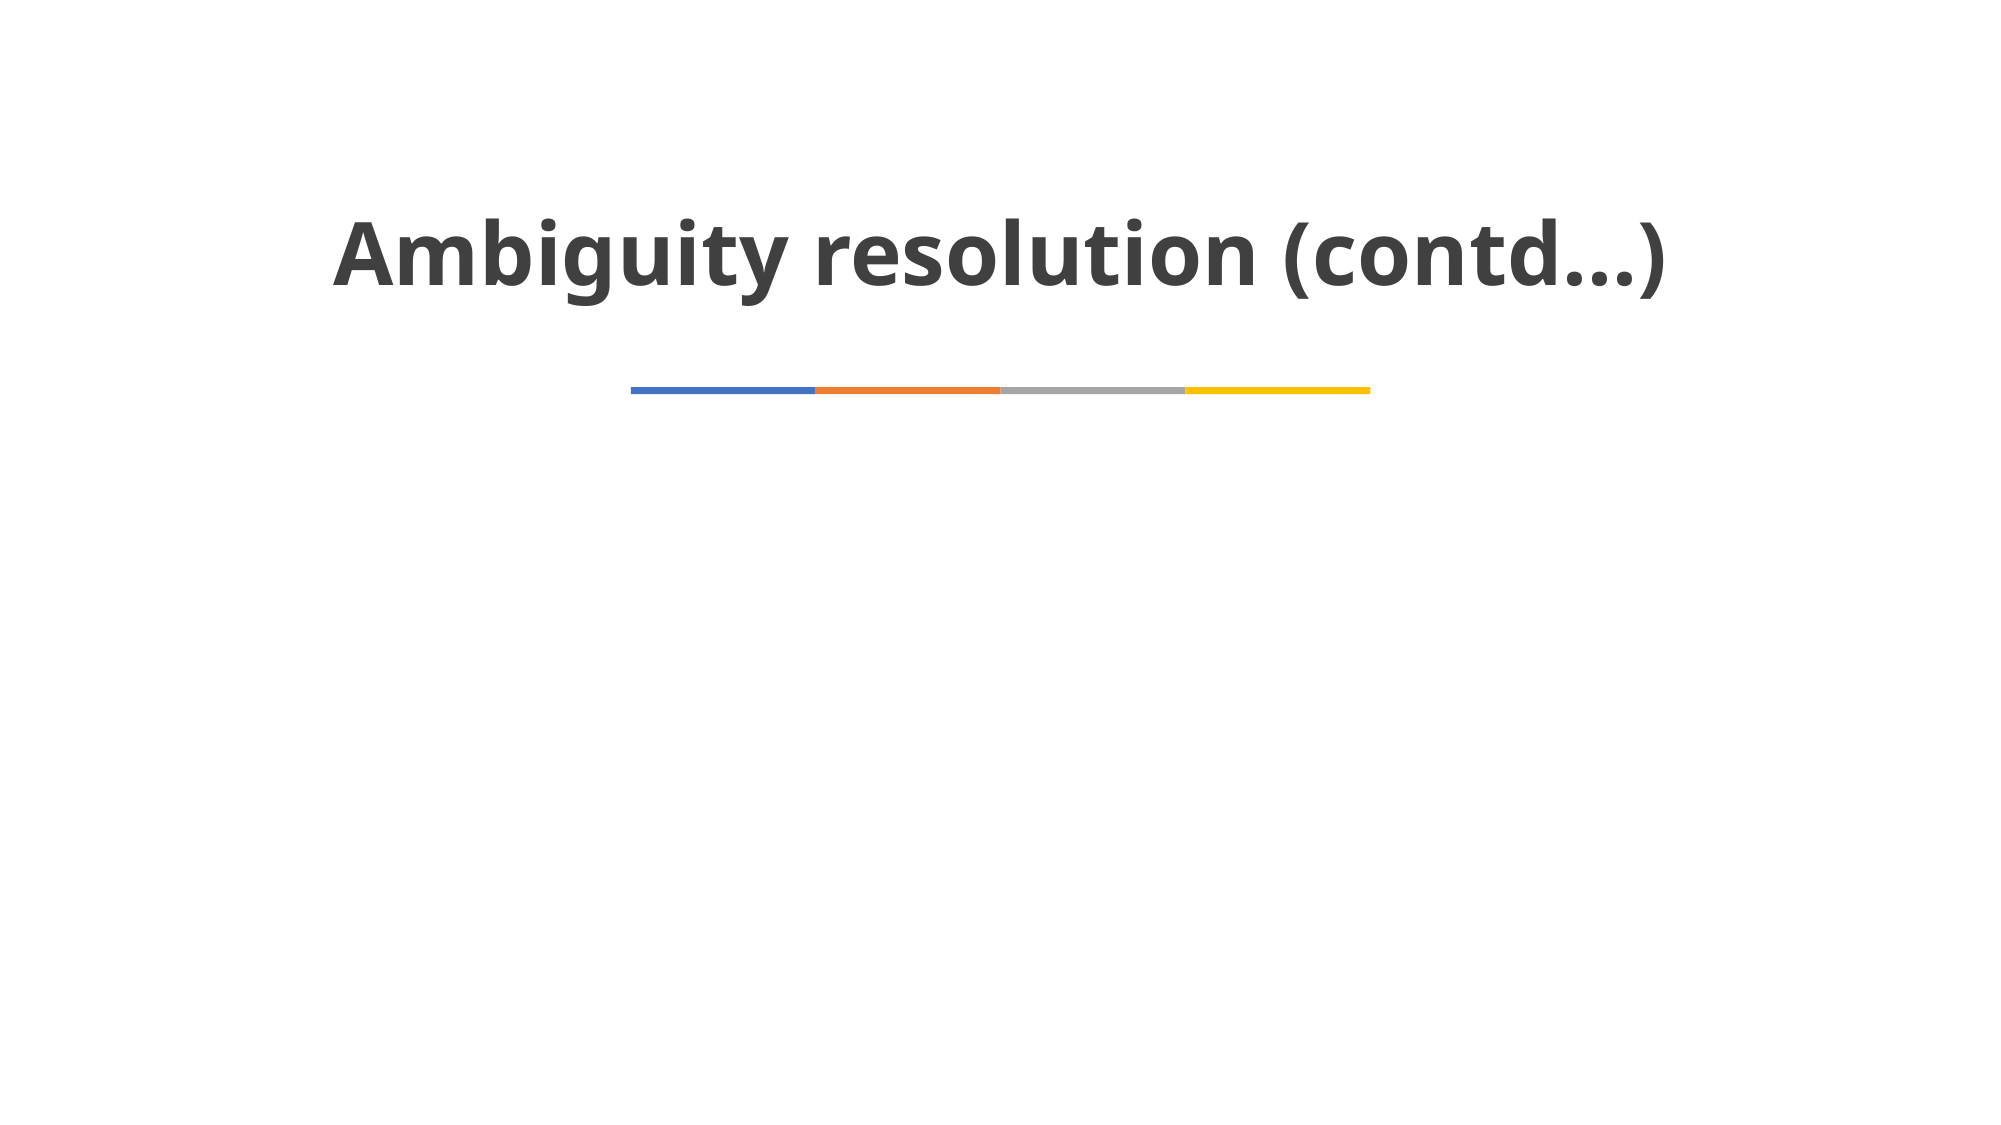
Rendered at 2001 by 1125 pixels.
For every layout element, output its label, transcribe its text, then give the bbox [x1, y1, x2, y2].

list Ambiguity resolution (contd...) [174, 147, 1827, 353]
